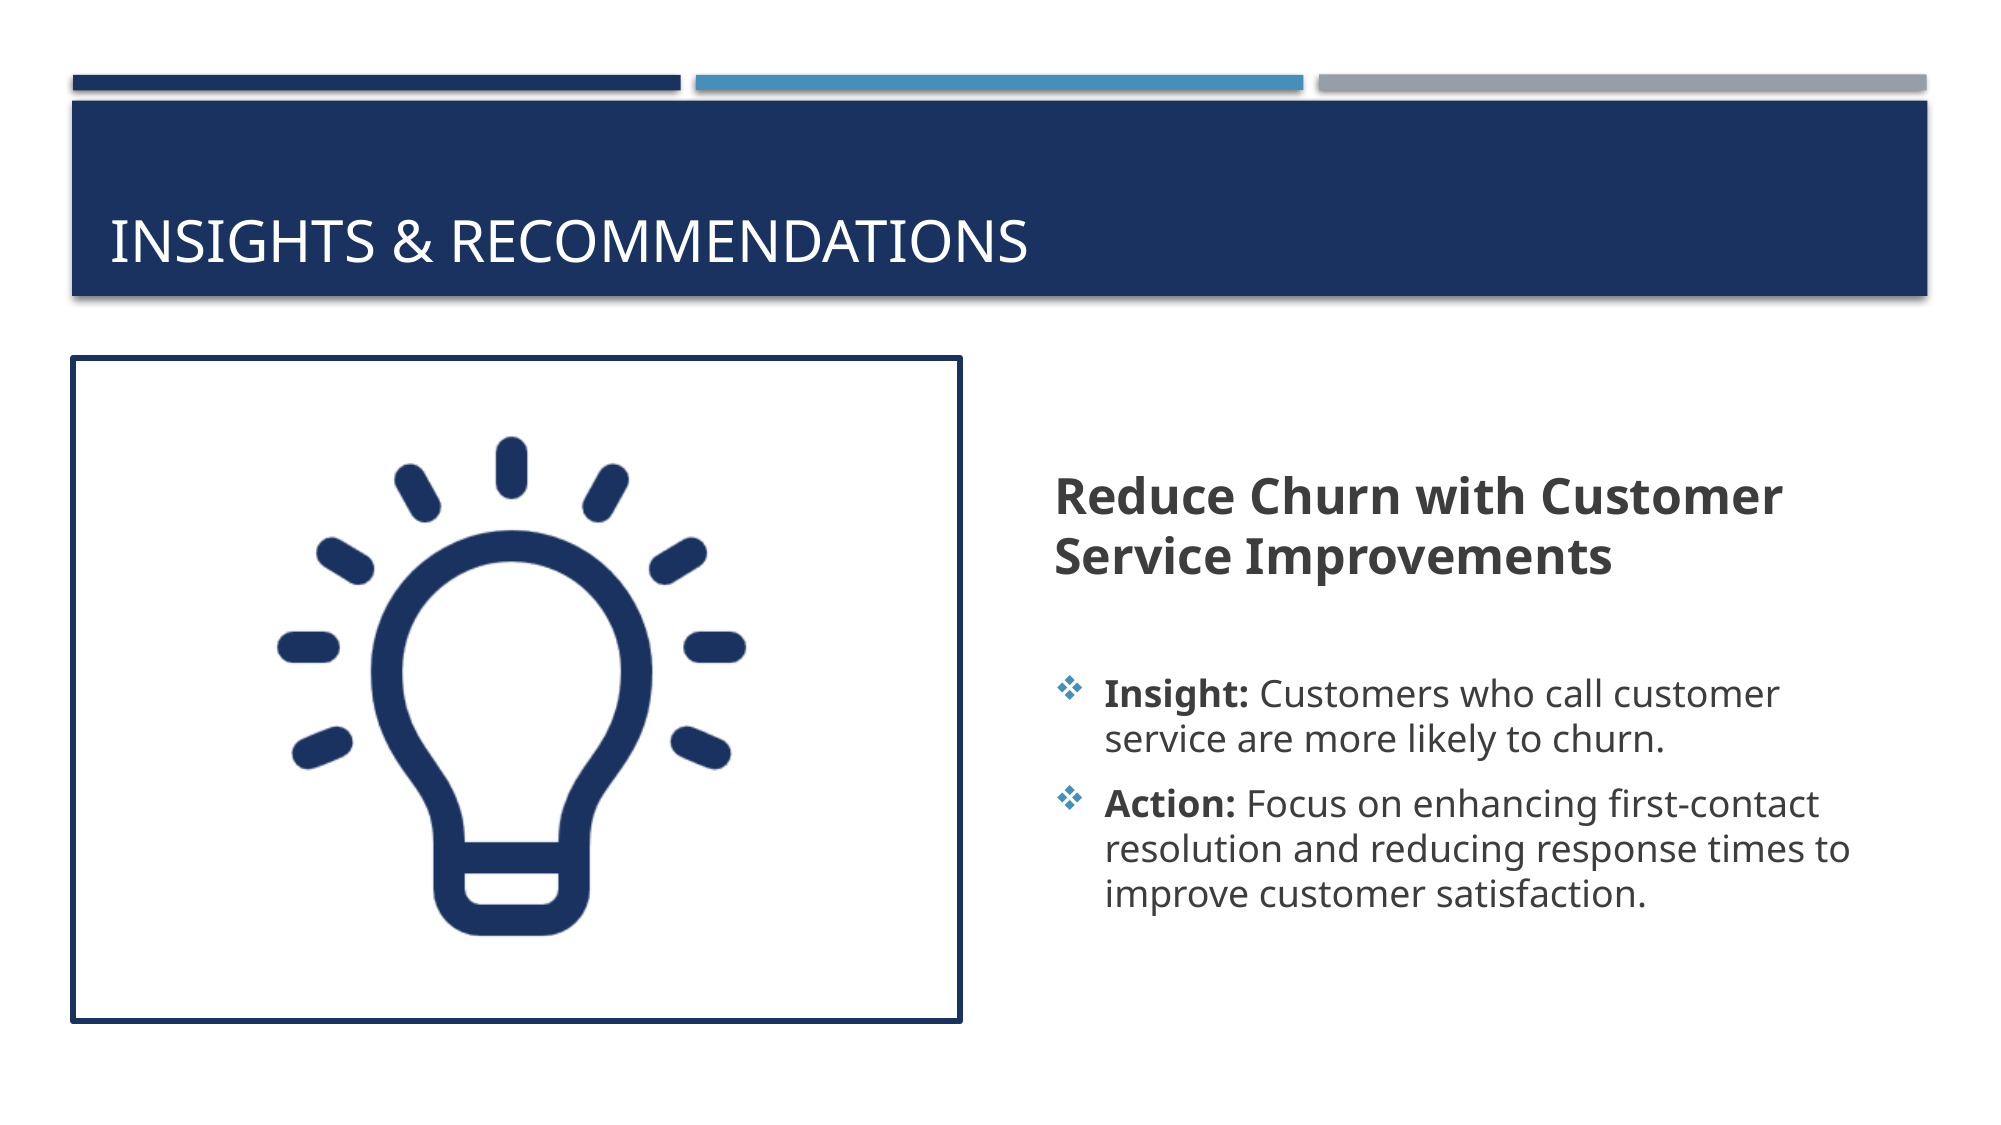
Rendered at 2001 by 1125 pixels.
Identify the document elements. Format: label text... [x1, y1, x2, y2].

picture [215, 386, 815, 987]
title Insights & recommendations [95, 115, 1905, 282]
list Reduce Churn with Customer Service Improvements Insight: Customers who call customer service are more likely to churn. Action: Focus on enhancing first-contact resolution and reducing response times to improve customer satisfaction. [1039, 357, 1905, 1022]
text_box [71, 356, 962, 1023]
